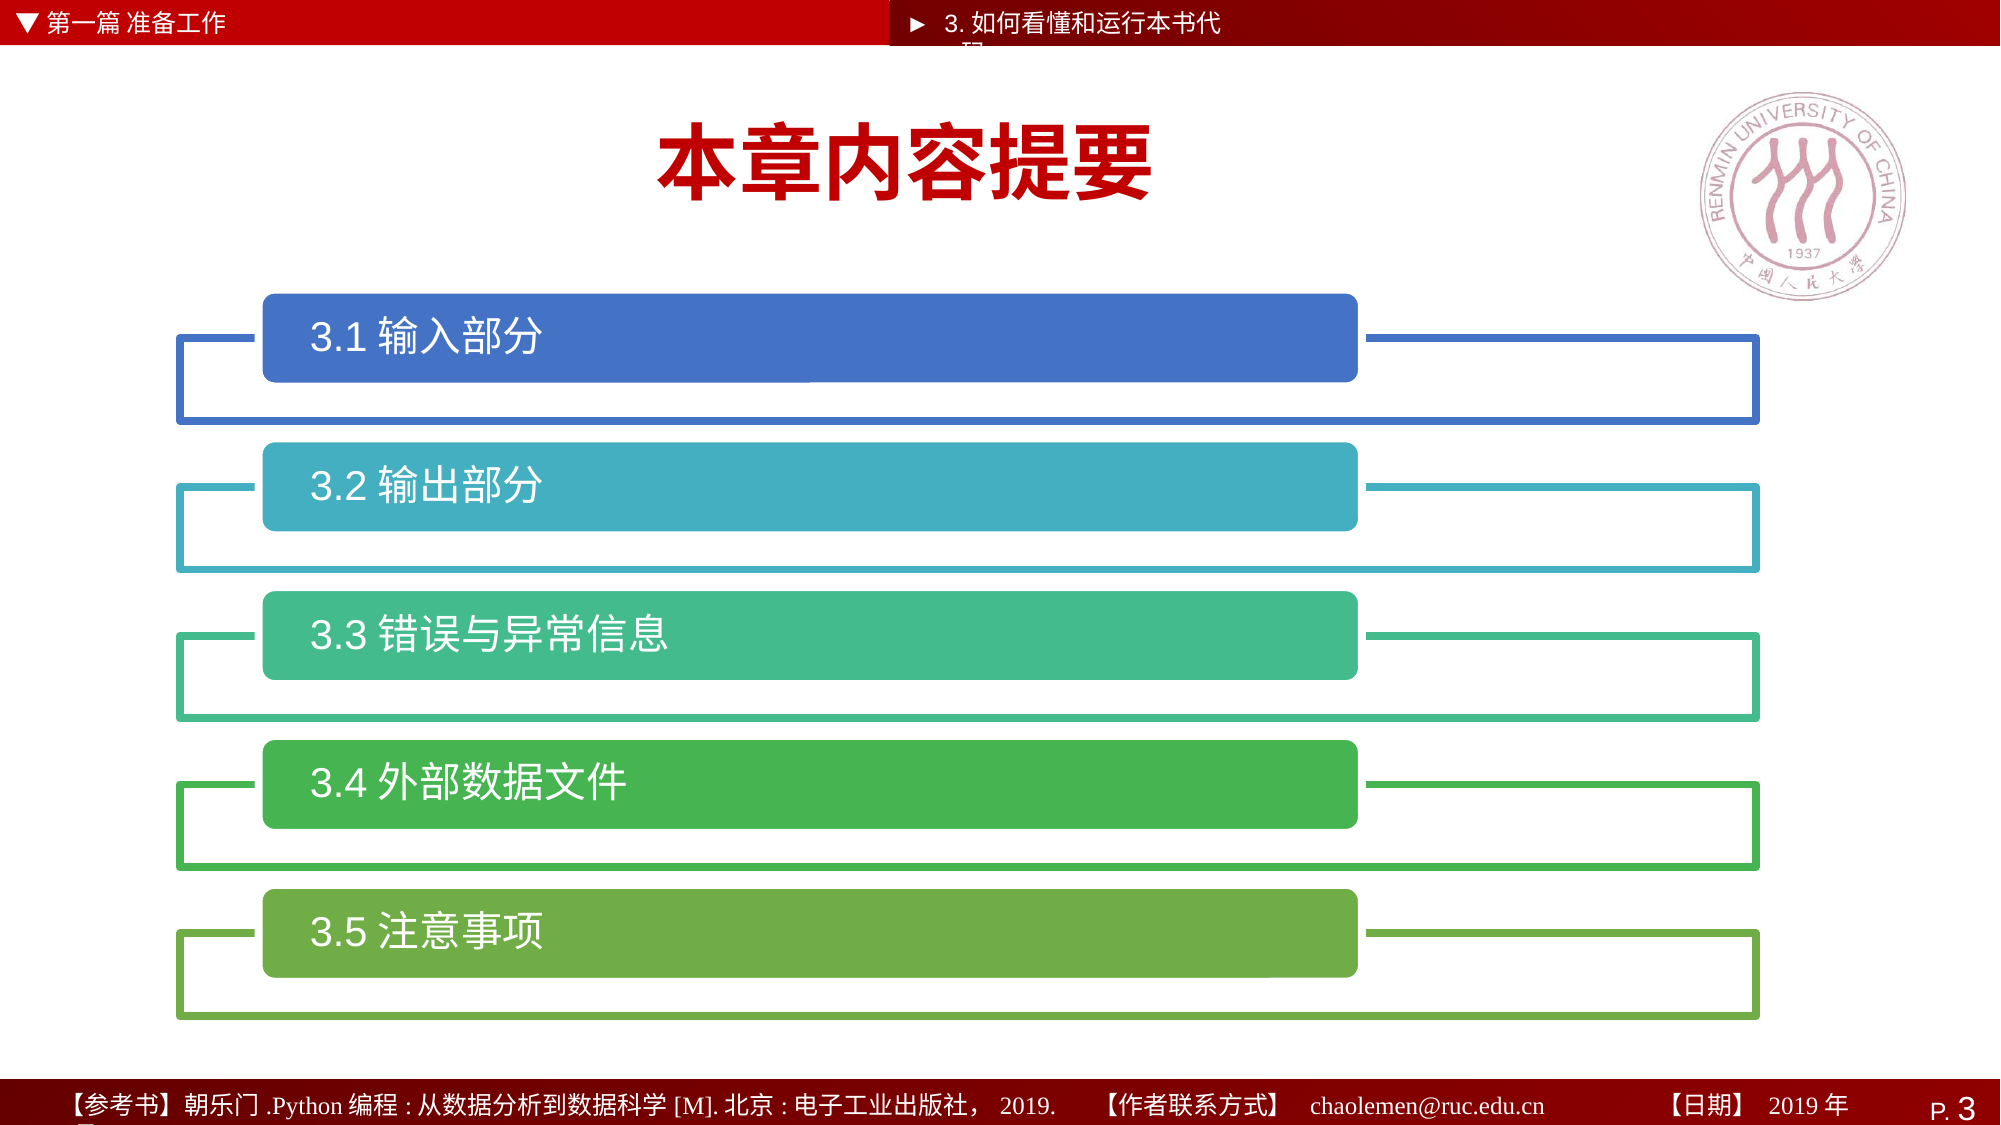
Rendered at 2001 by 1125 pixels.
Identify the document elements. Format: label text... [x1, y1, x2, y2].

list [179, 278, 1756, 1028]
title 本章内容提要 [101, 92, 1710, 229]
list ▼第一篇 准备工作 [0, 0, 725, 43]
list ► 3.如何看懂和运行本书代码 [890, 0, 1249, 43]
picture [1696, 89, 1910, 304]
